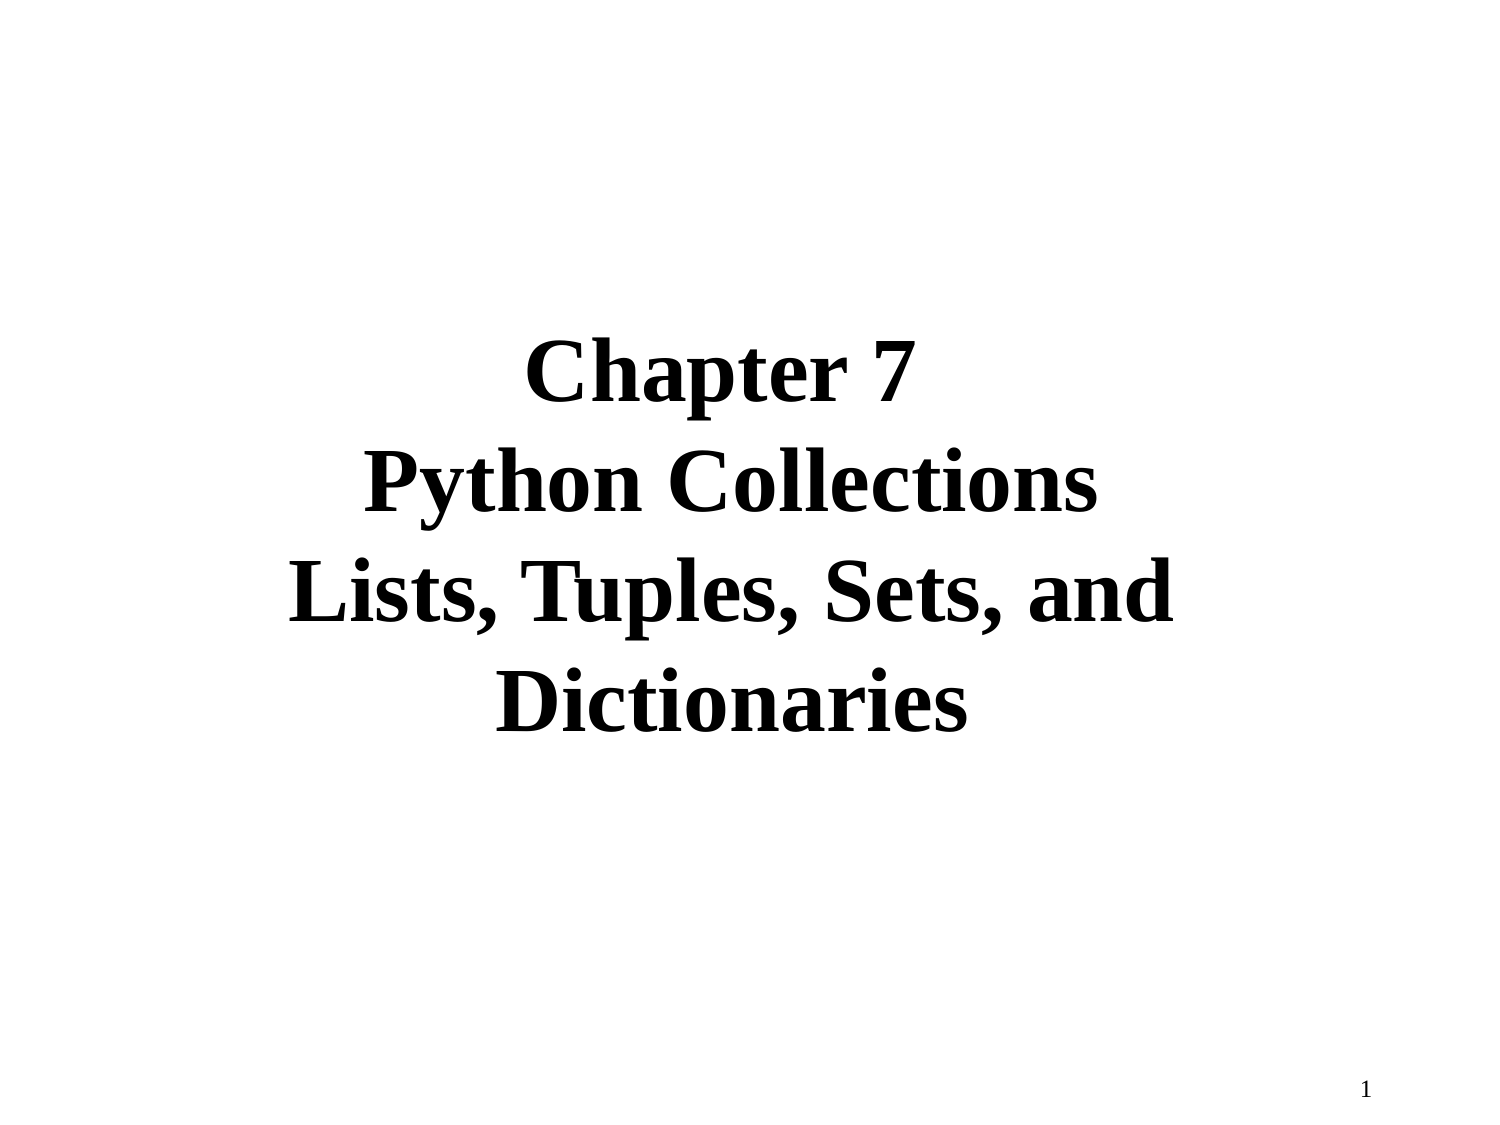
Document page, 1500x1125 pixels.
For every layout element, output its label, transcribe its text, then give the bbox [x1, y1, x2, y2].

title Chapter 7 Python Collections Lists, Tuples, Sets, and Dictionaries [94, 436, 1370, 624]
slide_number 1 [1074, 1049, 1388, 1125]
